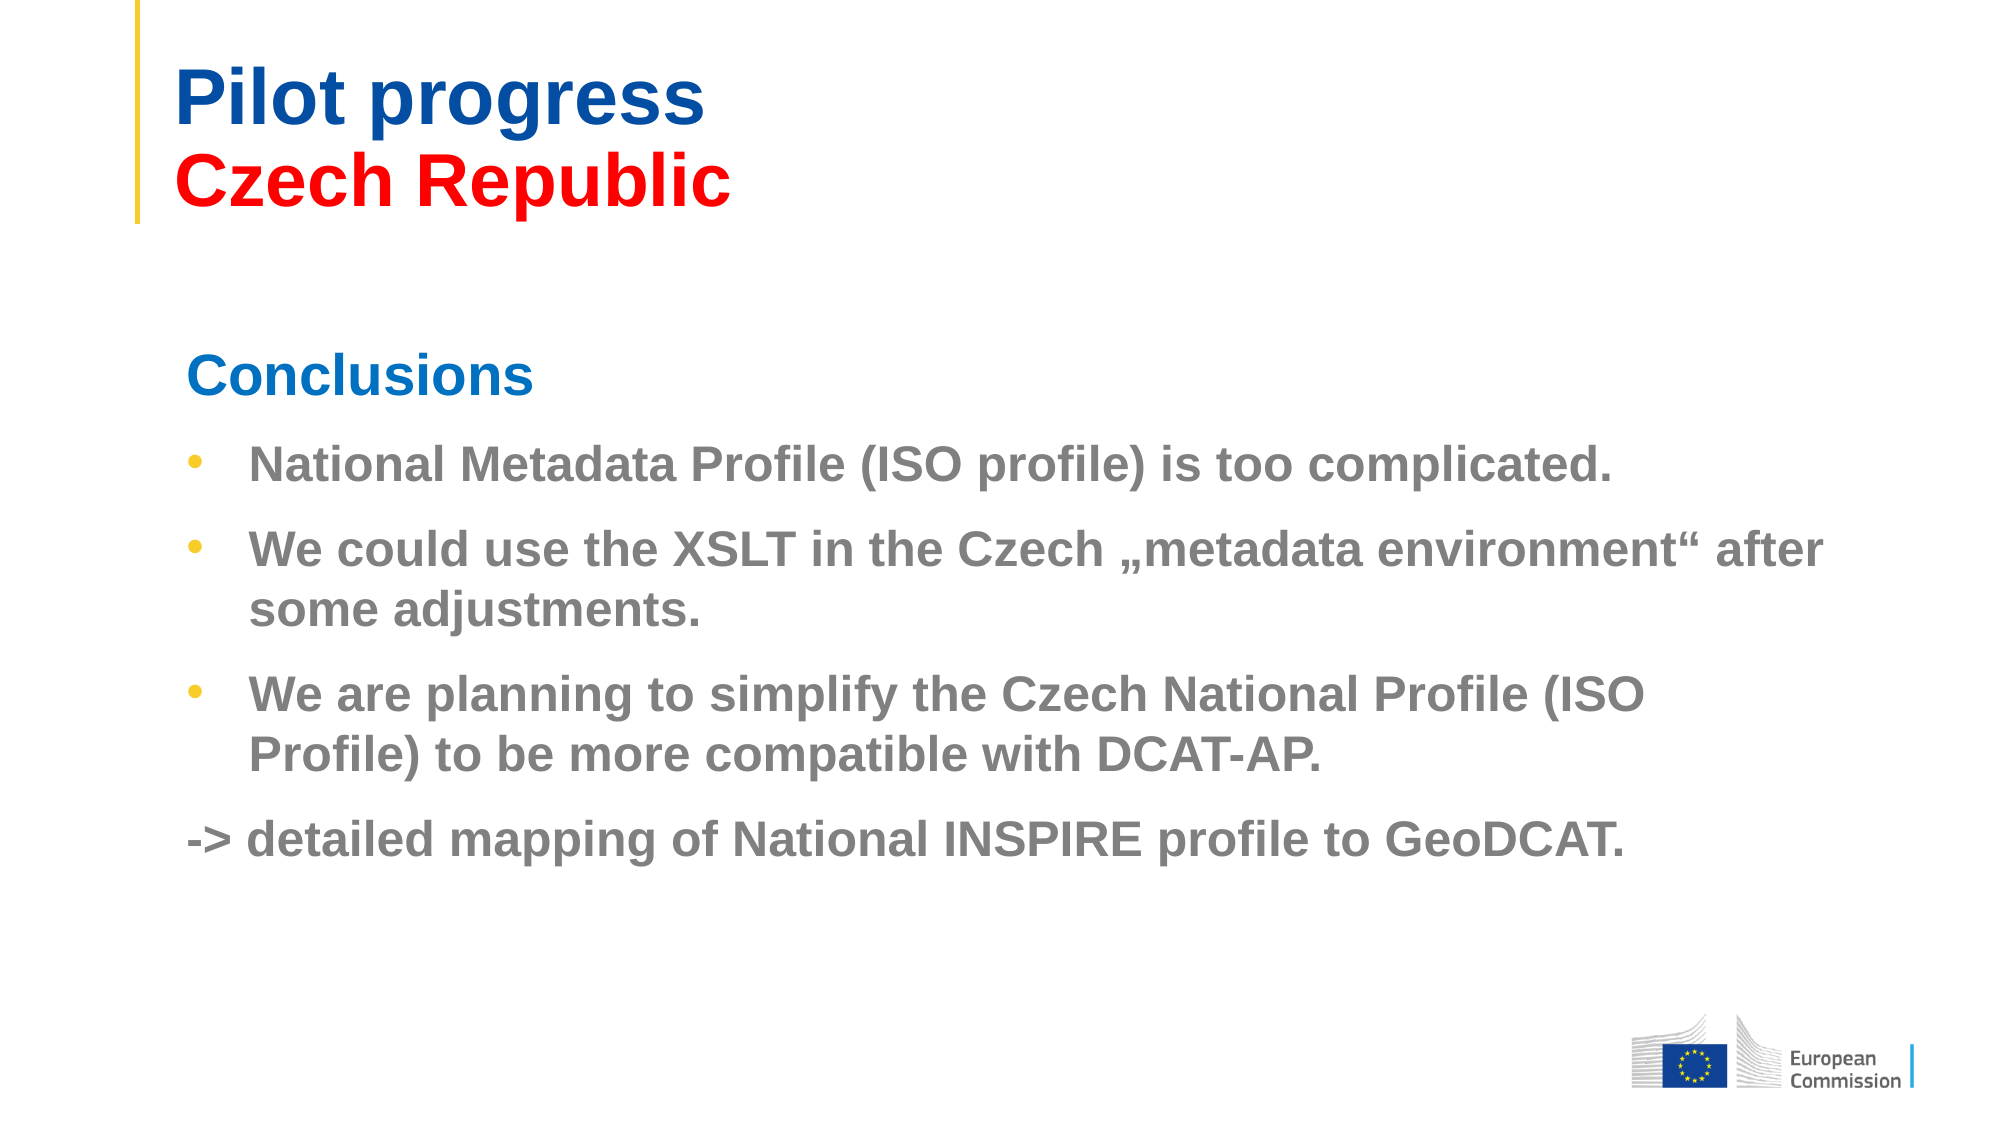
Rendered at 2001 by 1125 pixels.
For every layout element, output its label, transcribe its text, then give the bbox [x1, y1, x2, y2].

picture [1631, 1013, 1915, 1091]
list Conclusions National Metadata Profile (ISO profile) is too complicated. We could use the XSLT in the Czech „metadata environment“ after some adjustments. We are planning to simplify the Czech National Profile (ISO Profile) to be more compatible with DCAT-AP. -> detailed mapping of National INSPIRE profile to GeoDCAT. [158, 329, 1843, 1014]
title Pilot progress Czech Republic [159, 94, 1843, 223]
